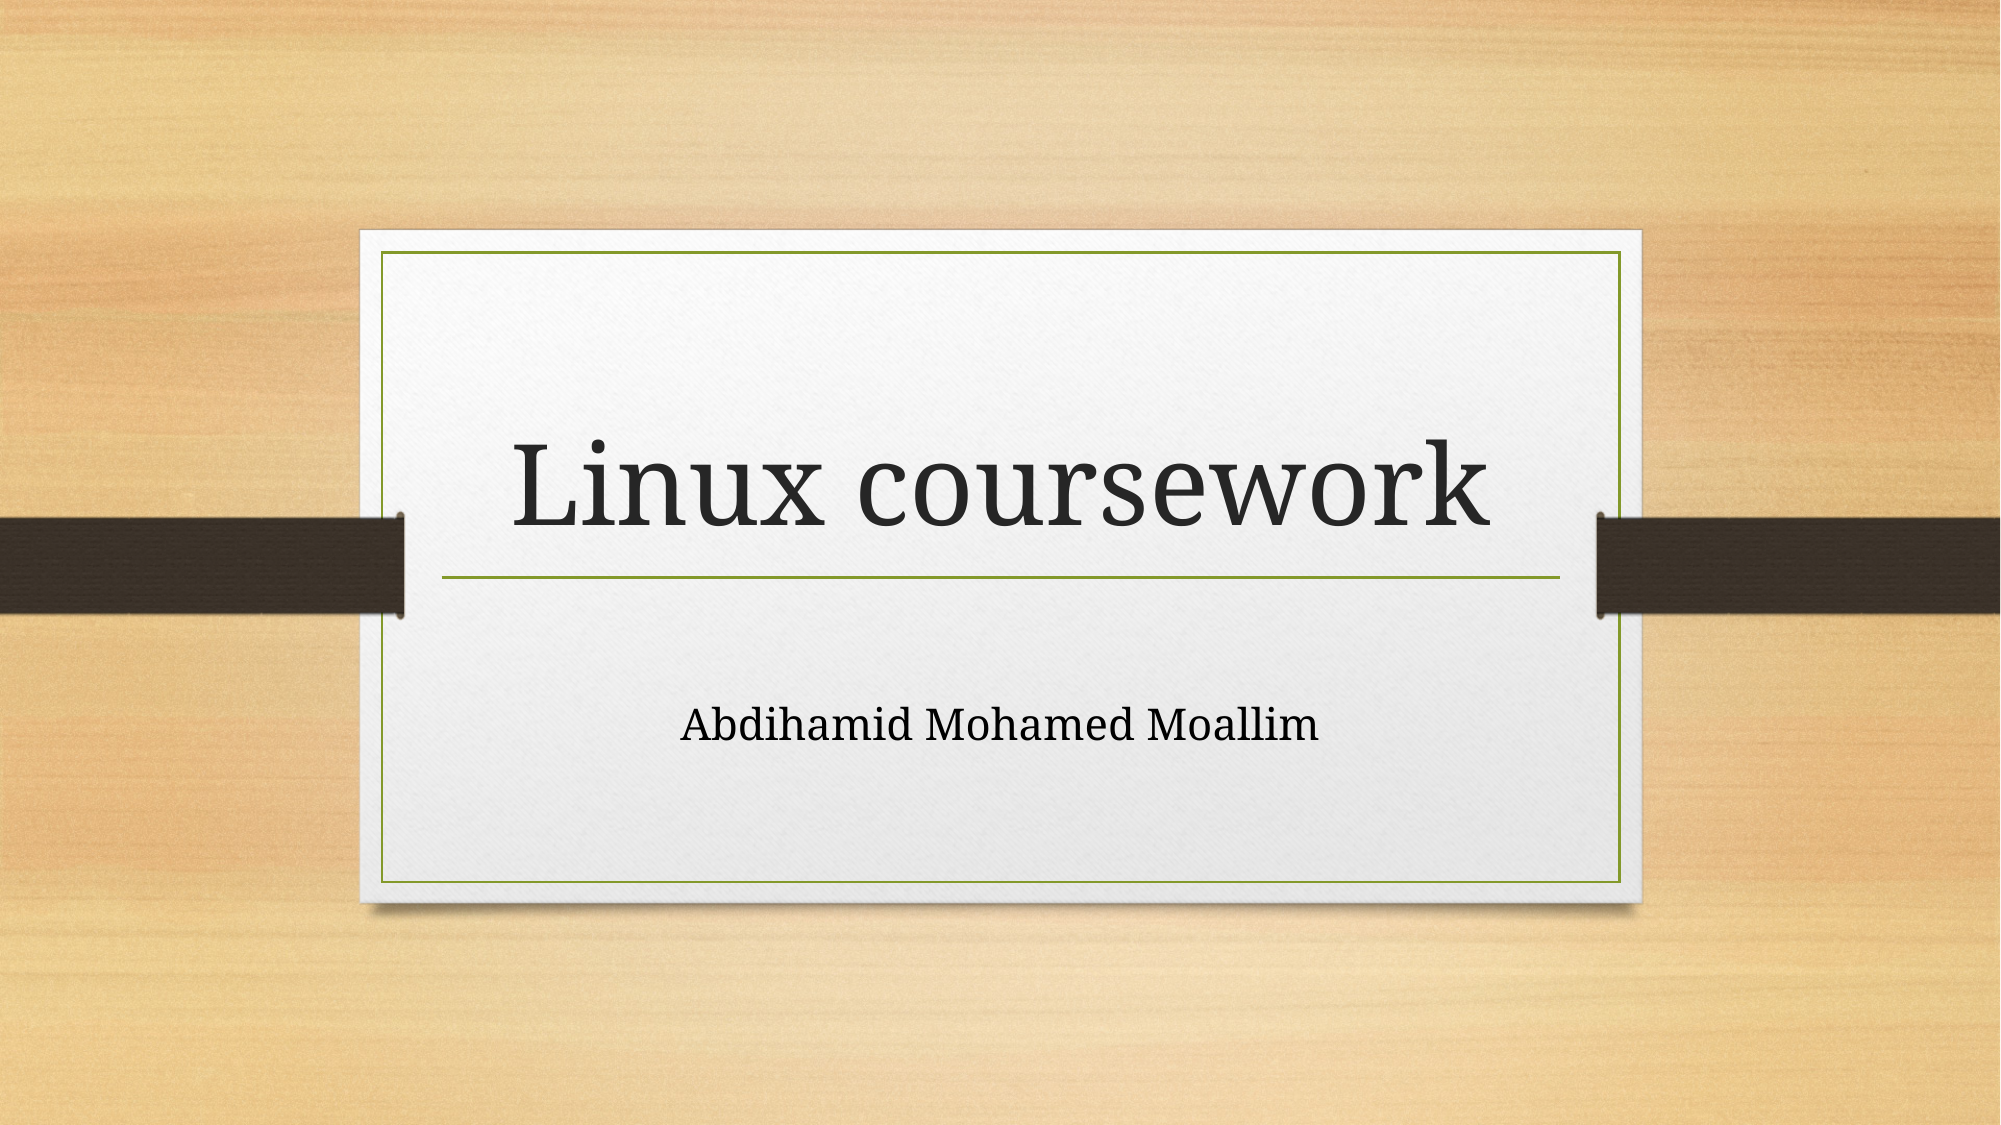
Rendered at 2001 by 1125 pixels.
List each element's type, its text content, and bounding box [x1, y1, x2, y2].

title Linux coursework [441, 306, 1560, 556]
subtitle Abdihamid Mohamed Moallim [249, 688, 1750, 961]
picture [0, 0, 2001, 1125]
